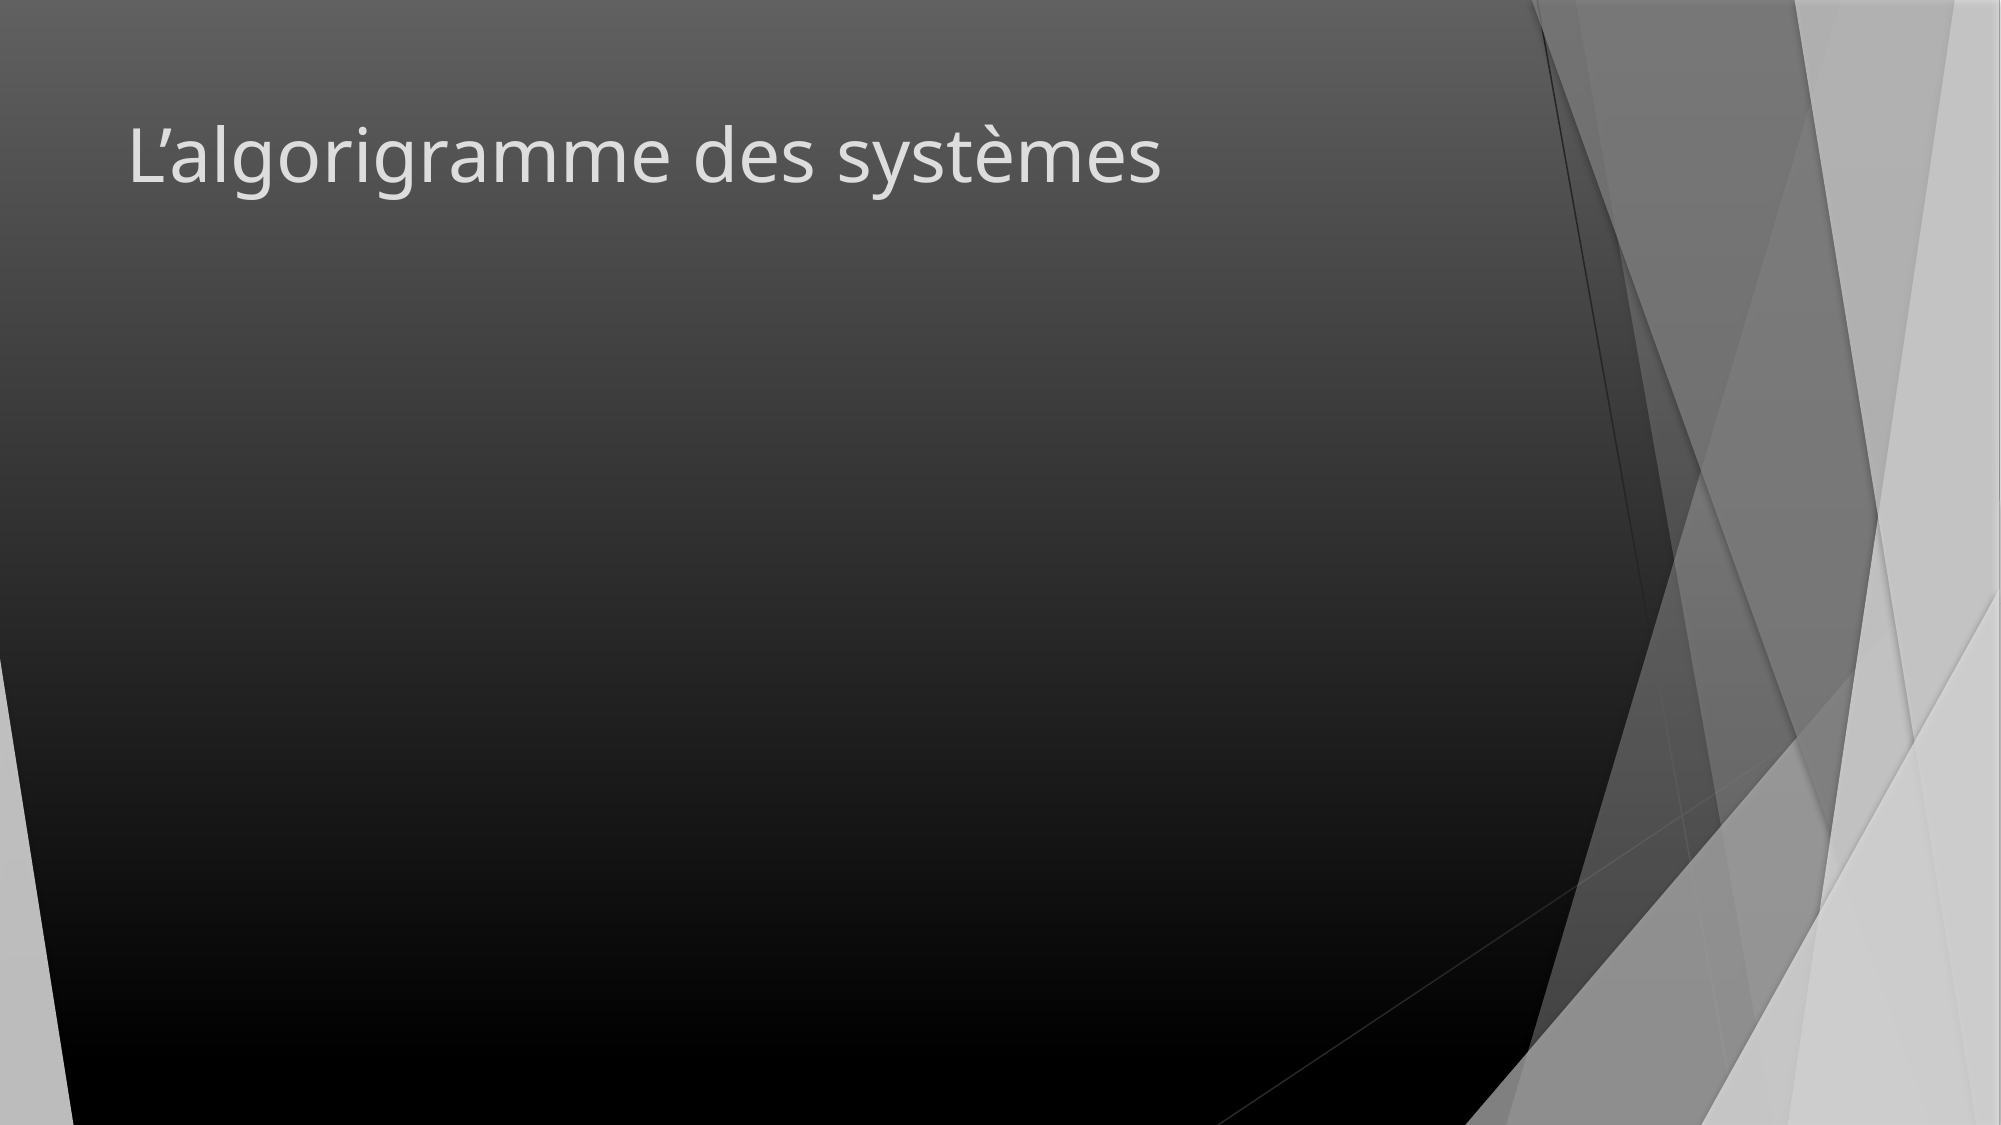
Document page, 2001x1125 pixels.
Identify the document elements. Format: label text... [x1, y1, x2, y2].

title L’algorigramme des systèmes [111, 99, 1522, 317]
